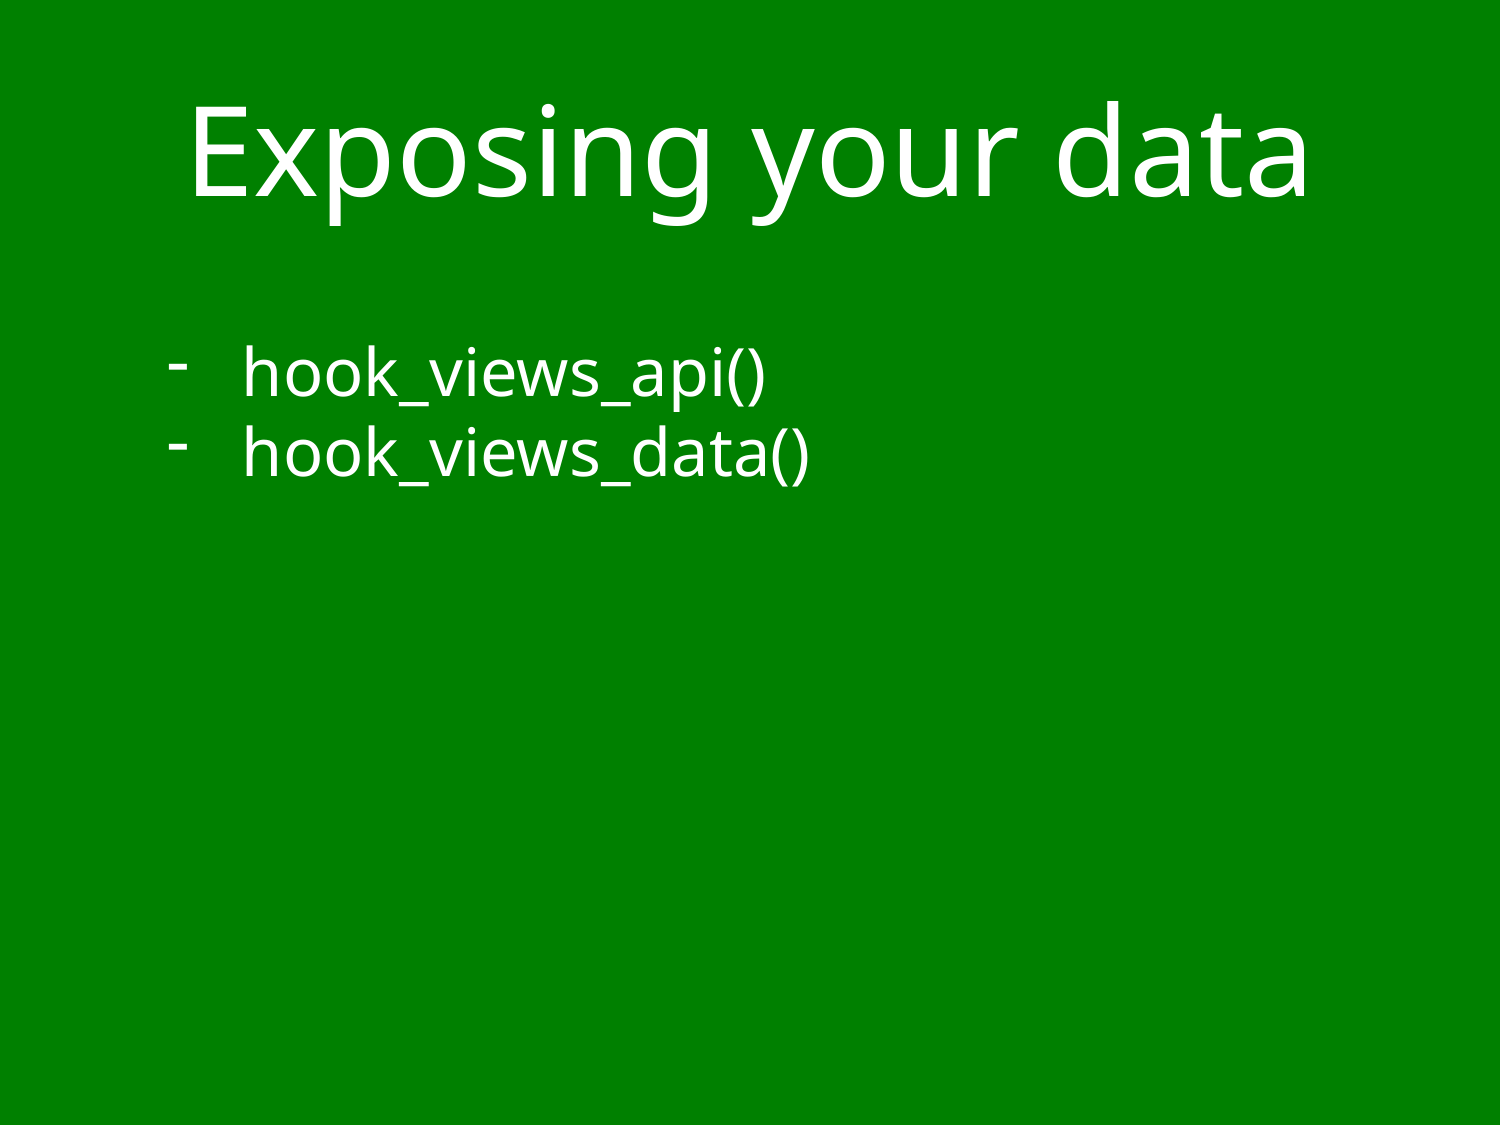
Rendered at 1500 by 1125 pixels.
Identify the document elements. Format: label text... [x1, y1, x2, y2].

text_box hook_views_api() hook_views_data() [152, 322, 1354, 498]
title Exposing your data [112, 25, 1388, 267]
